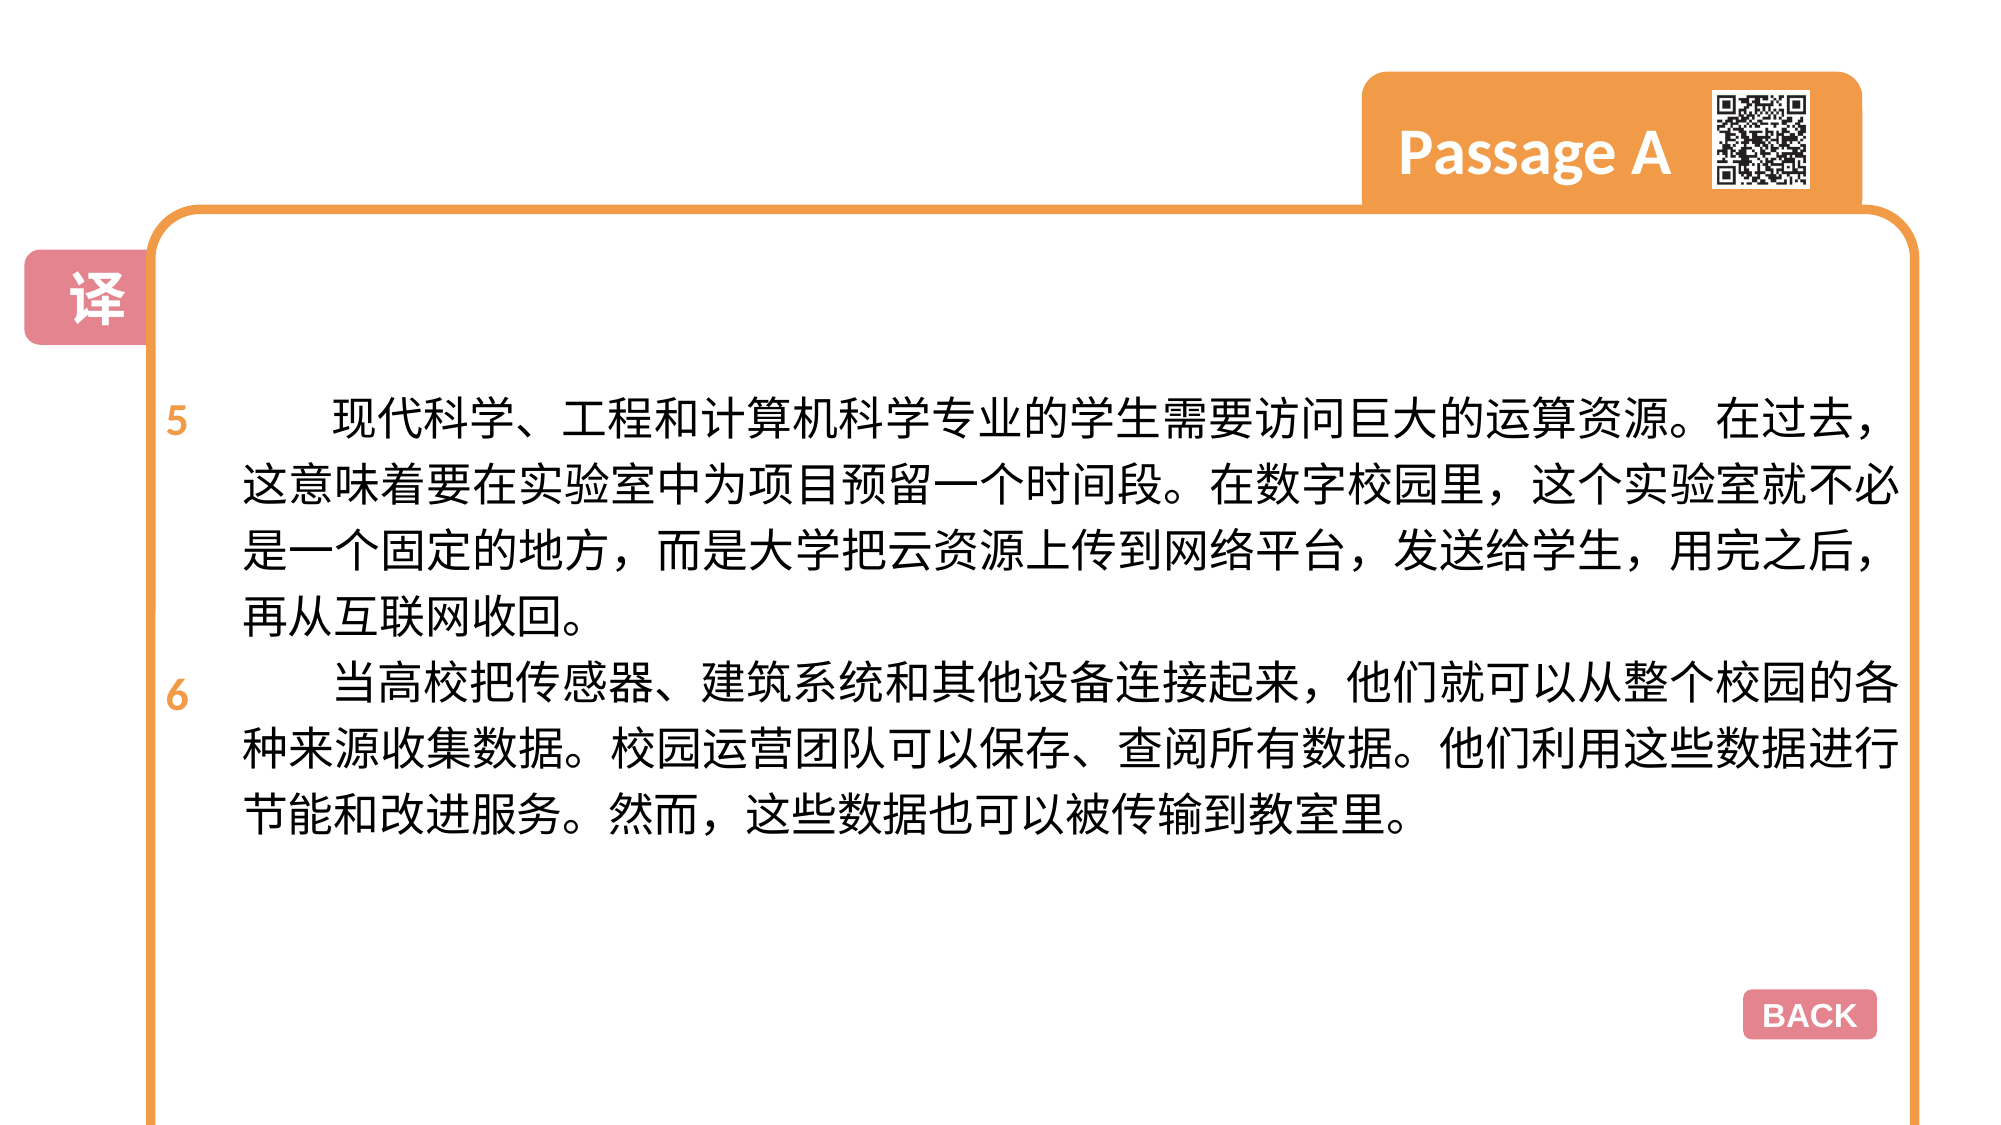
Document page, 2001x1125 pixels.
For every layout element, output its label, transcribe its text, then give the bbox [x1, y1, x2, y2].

picture [1712, 90, 1810, 189]
text_box 6 [150, 591, 228, 1125]
text_box BACK [1742, 988, 1879, 1041]
text_box 5 [150, 316, 228, 591]
text_box 现代科学、工程和计算机科学专业的学生需要访问巨大的运算资源。在过去，这意味着要在实验室中为项目预留一个时间段。在数字校园里，这个实验室就不必是一个固定的地方，而是大学把云资源上传到网络平台，发送给学生，用完之后，再从互联网收回。 当高校把传感器、建筑系统和其他设备连接起来，他们就可以从整个校园的各种来源收集数据。校园运营团队可以保存、查阅所有数据。他们利用这些数据进行节能和改进服务。然而，这些数据也可以被传输到教室里。 [227, 240, 1915, 915]
